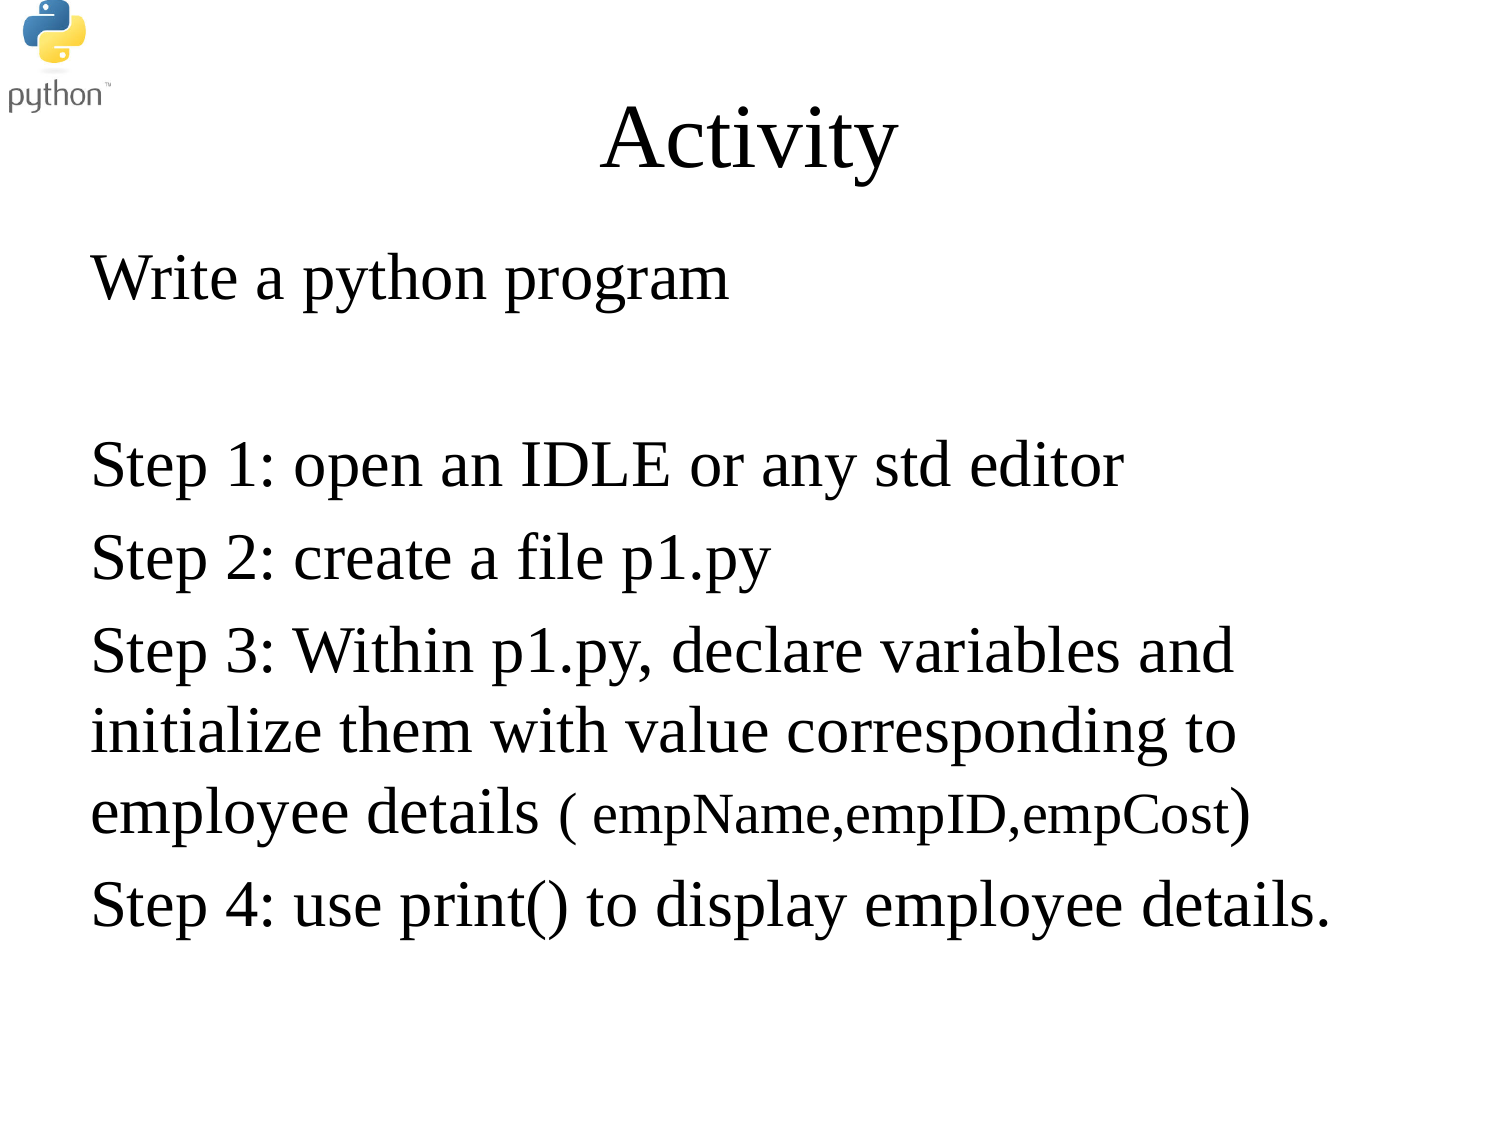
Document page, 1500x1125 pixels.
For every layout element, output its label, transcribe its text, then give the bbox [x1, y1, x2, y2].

title Activity [75, 37, 1425, 224]
picture [9, 0, 111, 113]
list Write a python program Step 1: open an IDLE or any std editor Step 2: create a file p1.py Step 3: Within p1.py, declare variables and initialize them with value corresponding to employee details ( empName,empID,empCost) Step 4: use print() to display employee details. [75, 224, 1475, 1005]
